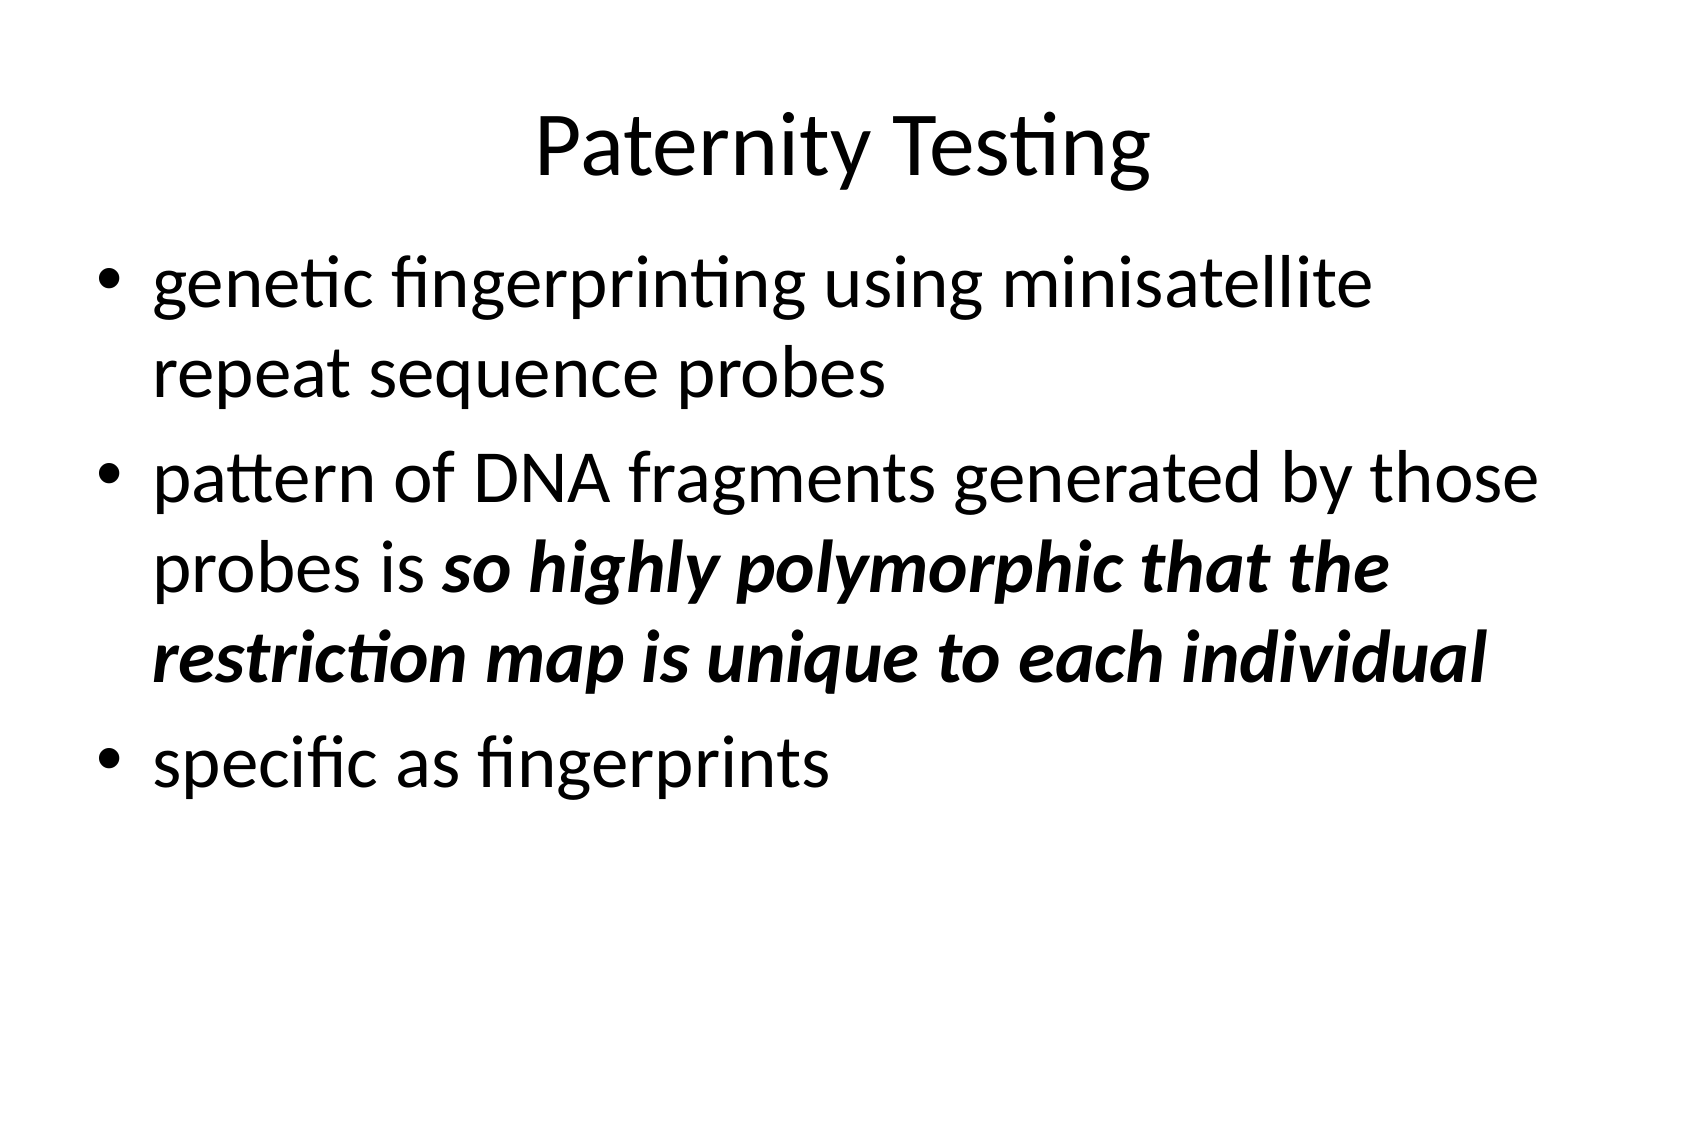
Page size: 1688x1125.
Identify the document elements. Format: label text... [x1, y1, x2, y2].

list genetic fingerprinting using minisatellite repeat sequence probes pattern of DNA fragments generated by those probes is so highly polymorphic that the restriction map is unique to each individual specific as fingerprints [81, 224, 1582, 910]
title Paternity Testing [84, 45, 1604, 233]
